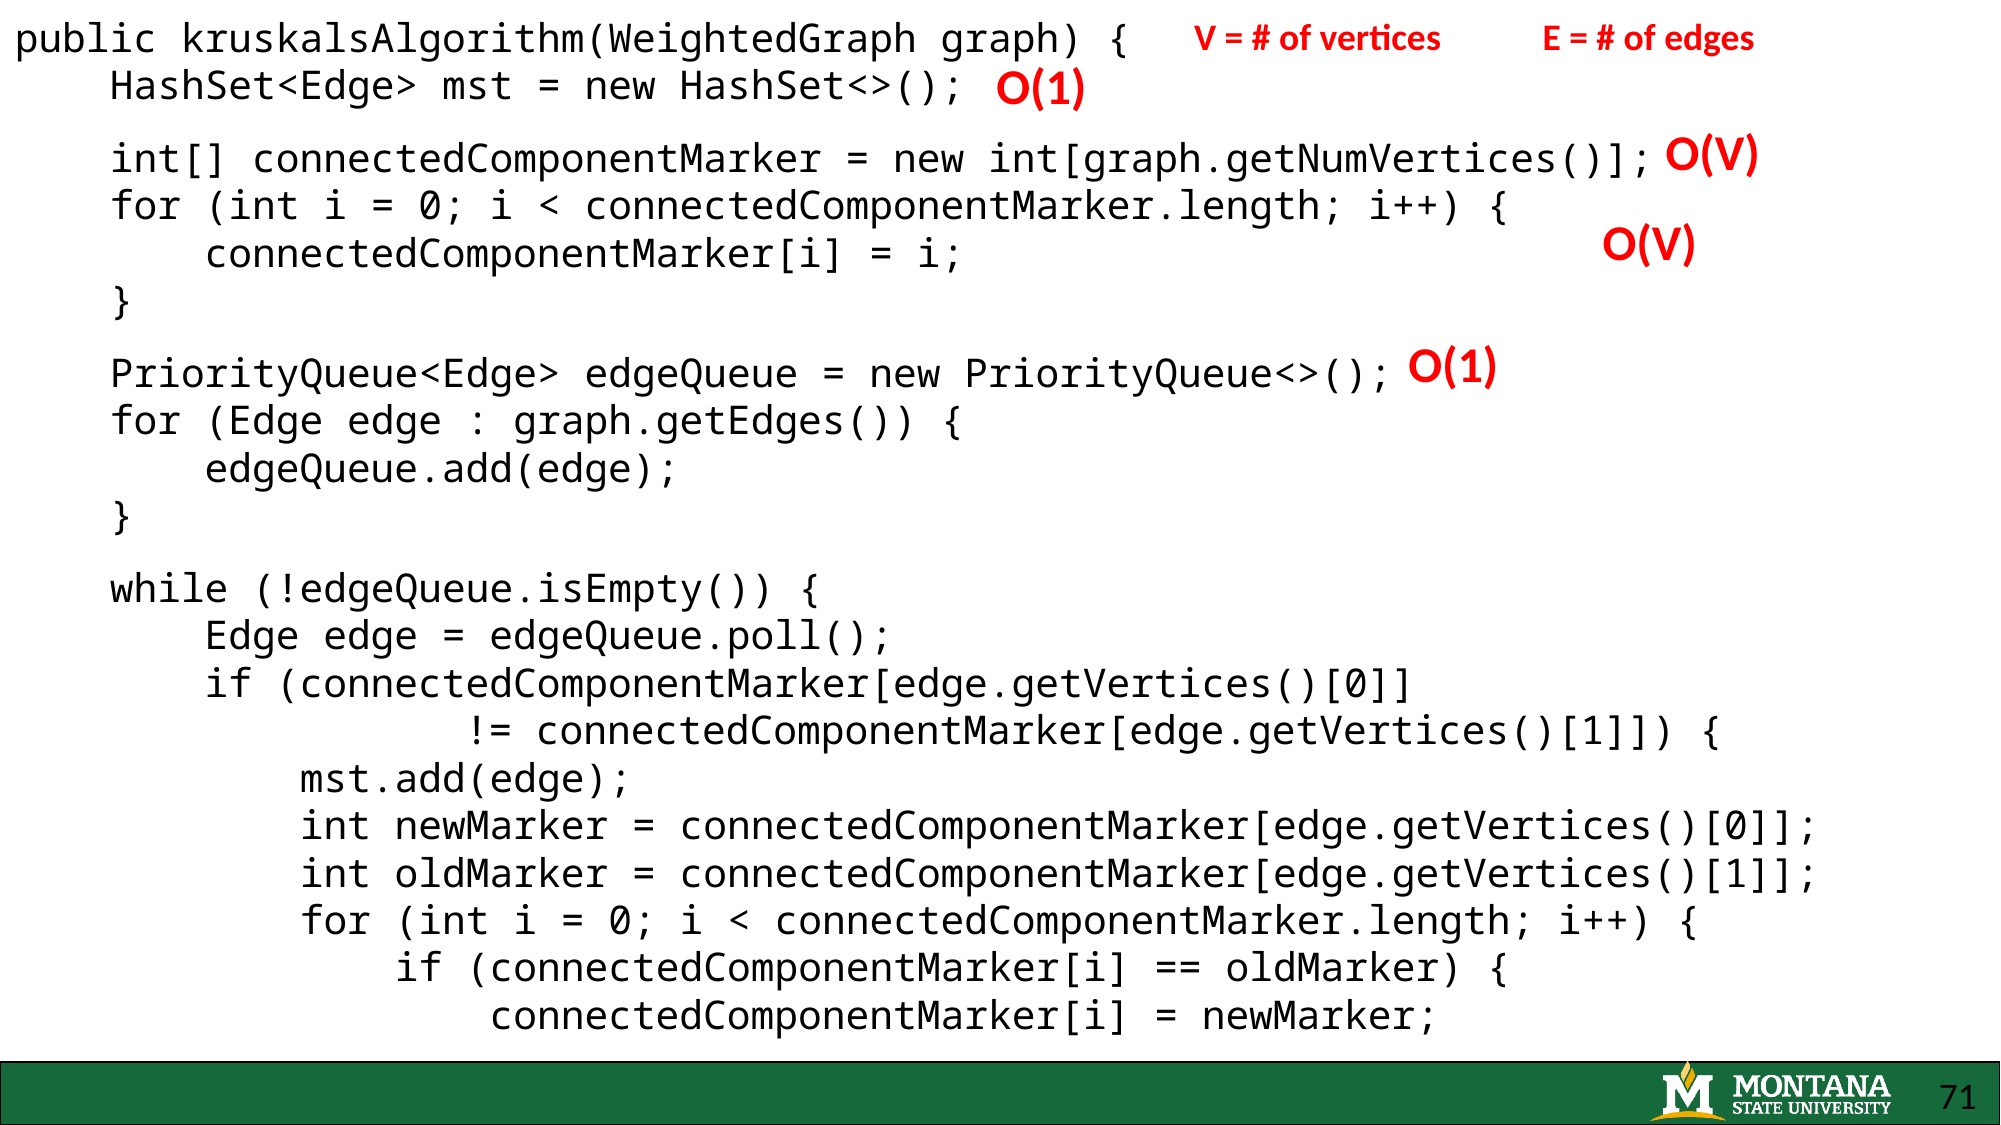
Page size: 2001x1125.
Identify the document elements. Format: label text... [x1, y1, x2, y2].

text_box V = # of vertices E = # of edges [1179, 5, 1771, 66]
text_box O(1) [981, 47, 1102, 123]
text_box O(V) [1587, 202, 1712, 278]
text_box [0, 1060, 2000, 1125]
picture [1649, 1060, 1891, 1122]
text_box public kruskalsAlgorithm(WeightedGraph graph) { HashSet<Edge> mst = new HashSet<>(); int[] connectedComponentMarker = new int[graph.getNumVertices()]; for (int i = 0; i < connectedComponentMarker.length; i++) { connectedComponentMarker[i] = i; } PriorityQueue<Edge> edgeQueue = new PriorityQueue<>(); for (Edge edge : graph.getEdges()) { edgeQueue.add(edge); } while (!edgeQueue.isEmpty()) { Edge edge = edgeQueue.poll(); if (connectedComponentMarker[edge.getVertices()[0]] != connectedComponentMarker[edge.getVertices()[1]]) { mst.add(edge); int newMarker = connectedComponentMarker[edge.getVertices()[0]]; int oldMarker = connectedComponentMarker[edge.getVertices()[1]]; for (int i = 0; i < connectedComponentMarker.length; i++) { if (connectedComponentMarker[i] == oldMarker) { connectedComponentMarker[i] = newMarker; [0, 5, 1962, 1060]
text_box O(1) [1393, 324, 1514, 400]
text_box O(V) [1650, 113, 1775, 188]
